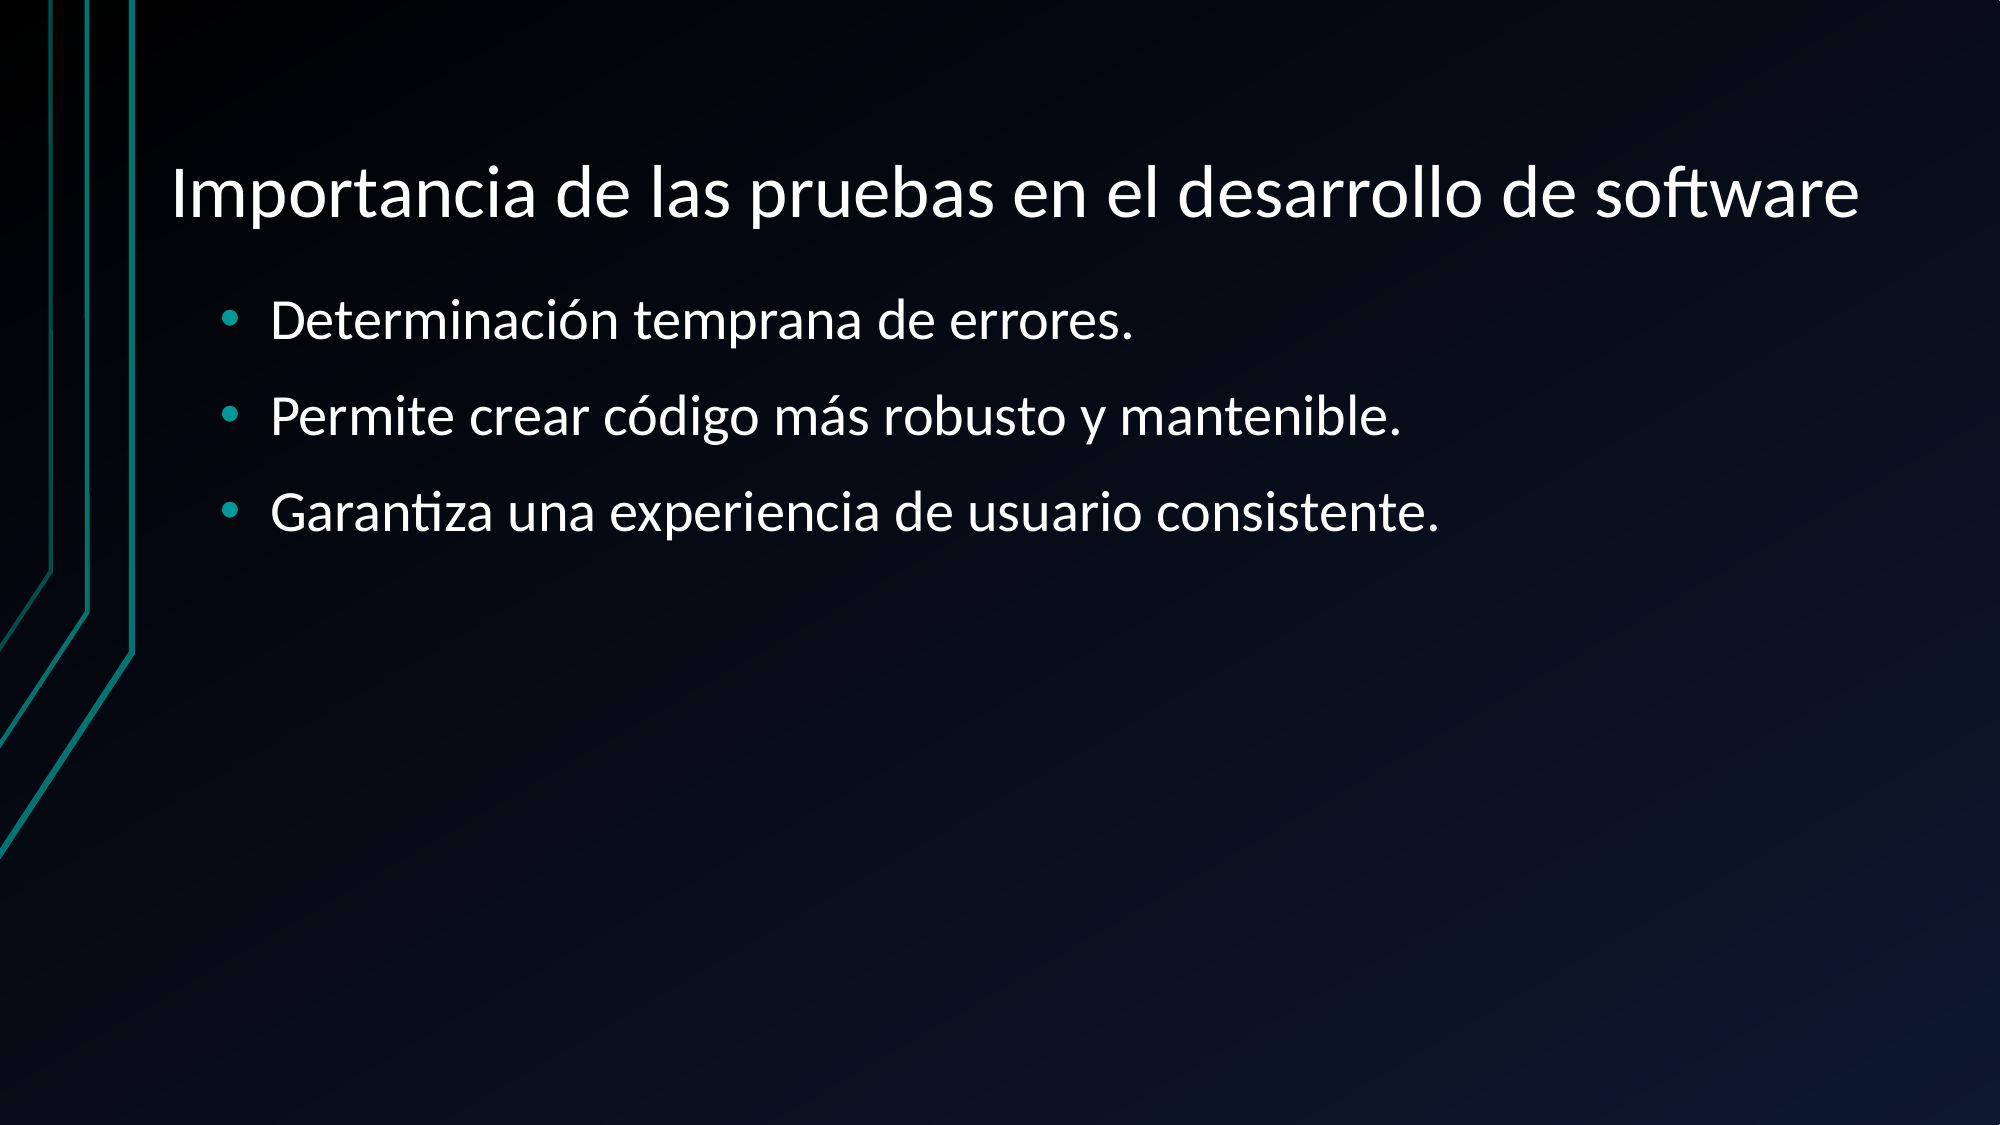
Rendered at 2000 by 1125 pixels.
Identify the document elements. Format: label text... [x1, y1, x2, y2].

title Importancia de las pruebas en el desarrollo de software [149, 42, 1933, 244]
list Determinación temprana de errores. Permite crear código más robusto y mantenible. Garantiza una experiencia de usuario consistente. [199, 279, 1900, 787]
